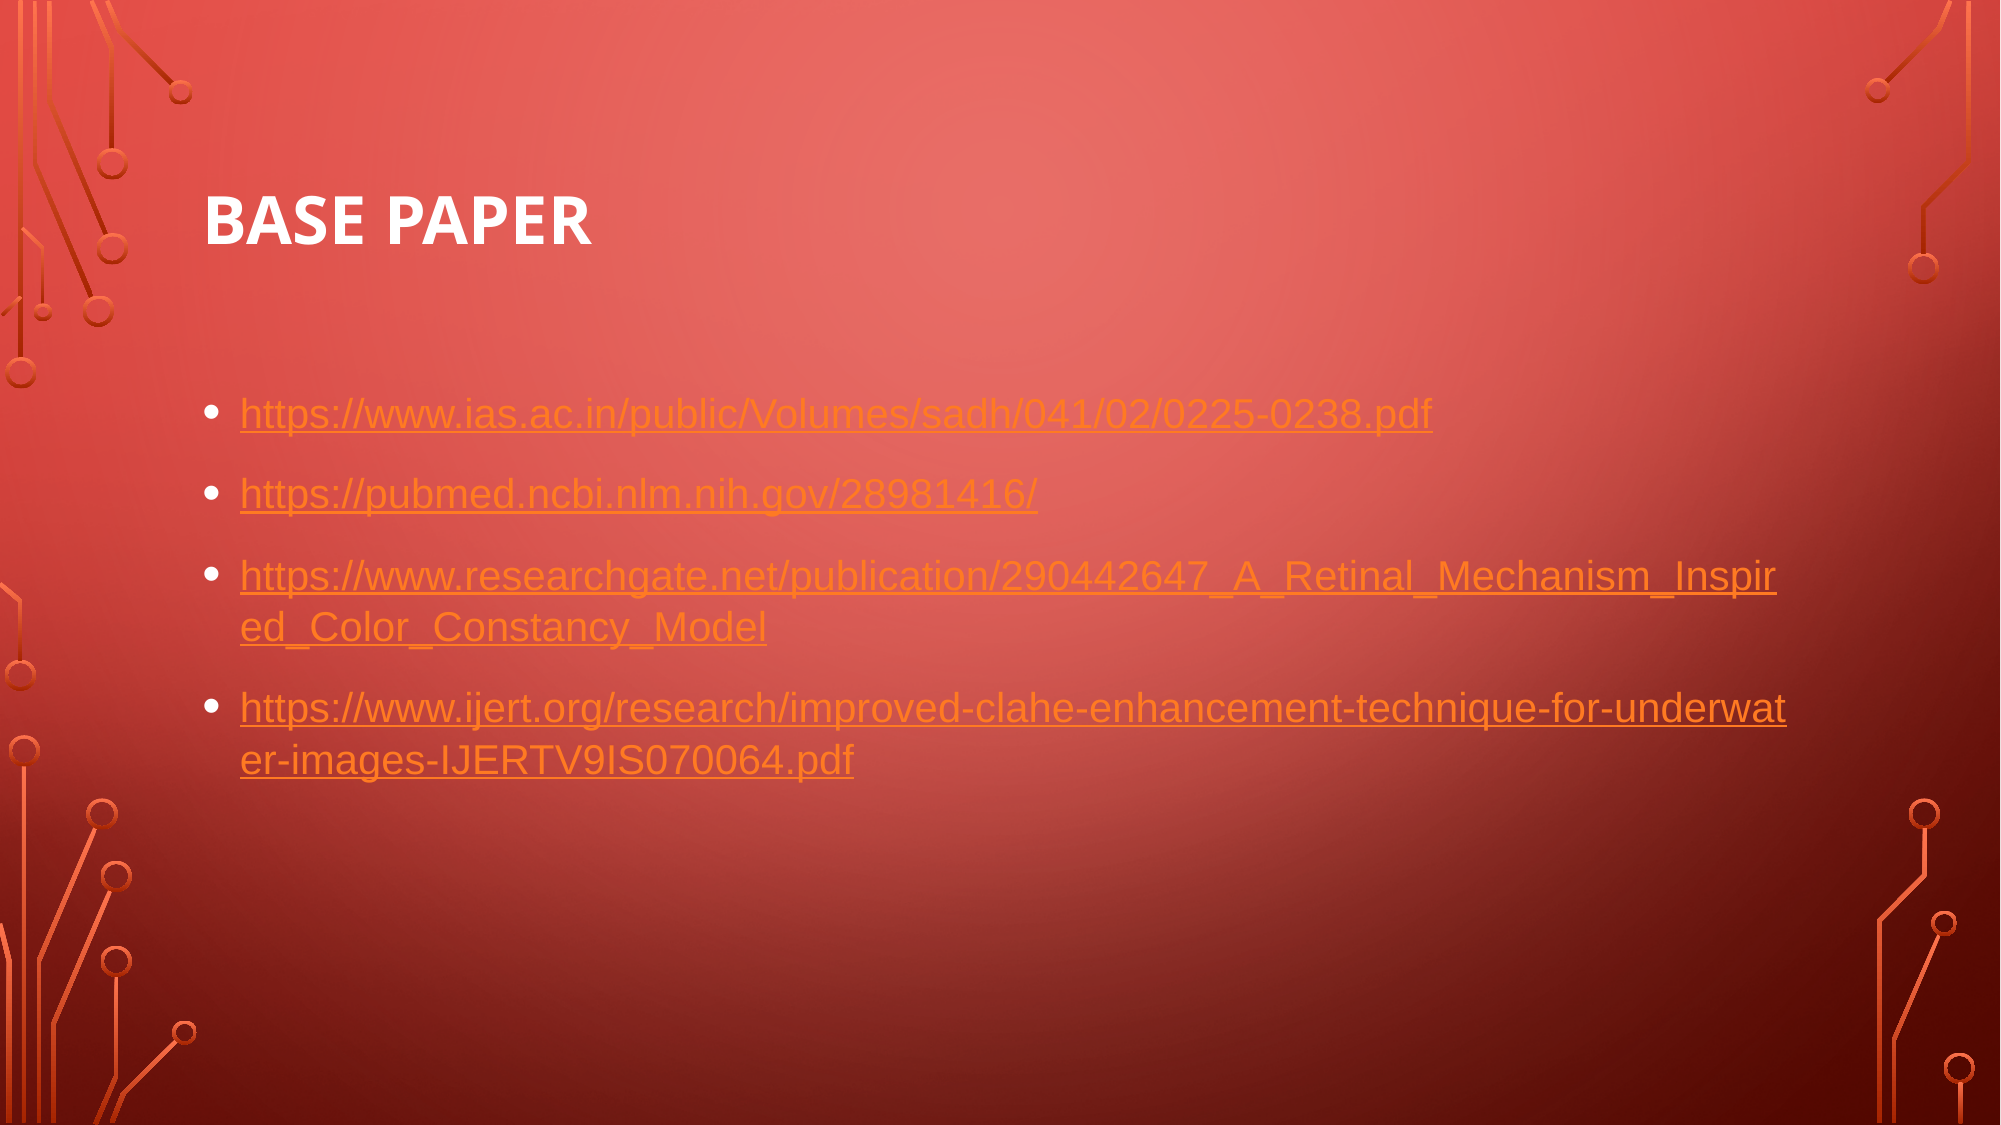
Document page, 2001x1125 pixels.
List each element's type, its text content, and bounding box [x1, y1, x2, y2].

list https://www.ias.ac.in/public/Volumes/sadh/041/02/0225-0238.pdf https://pubmed.ncbi.nlm.nih.gov/28981416/ https://www.researchgate.net/publication/290442647_A_Retinal_Mechanism_Inspired_Color_Constancy_Model https://www.ijert.org/research/improved-clahe-enhancement-technique-for-underwater-images-IJERTV9IS070064.pdf [187, 369, 1813, 950]
title BASE PAPER [187, 101, 1813, 344]
